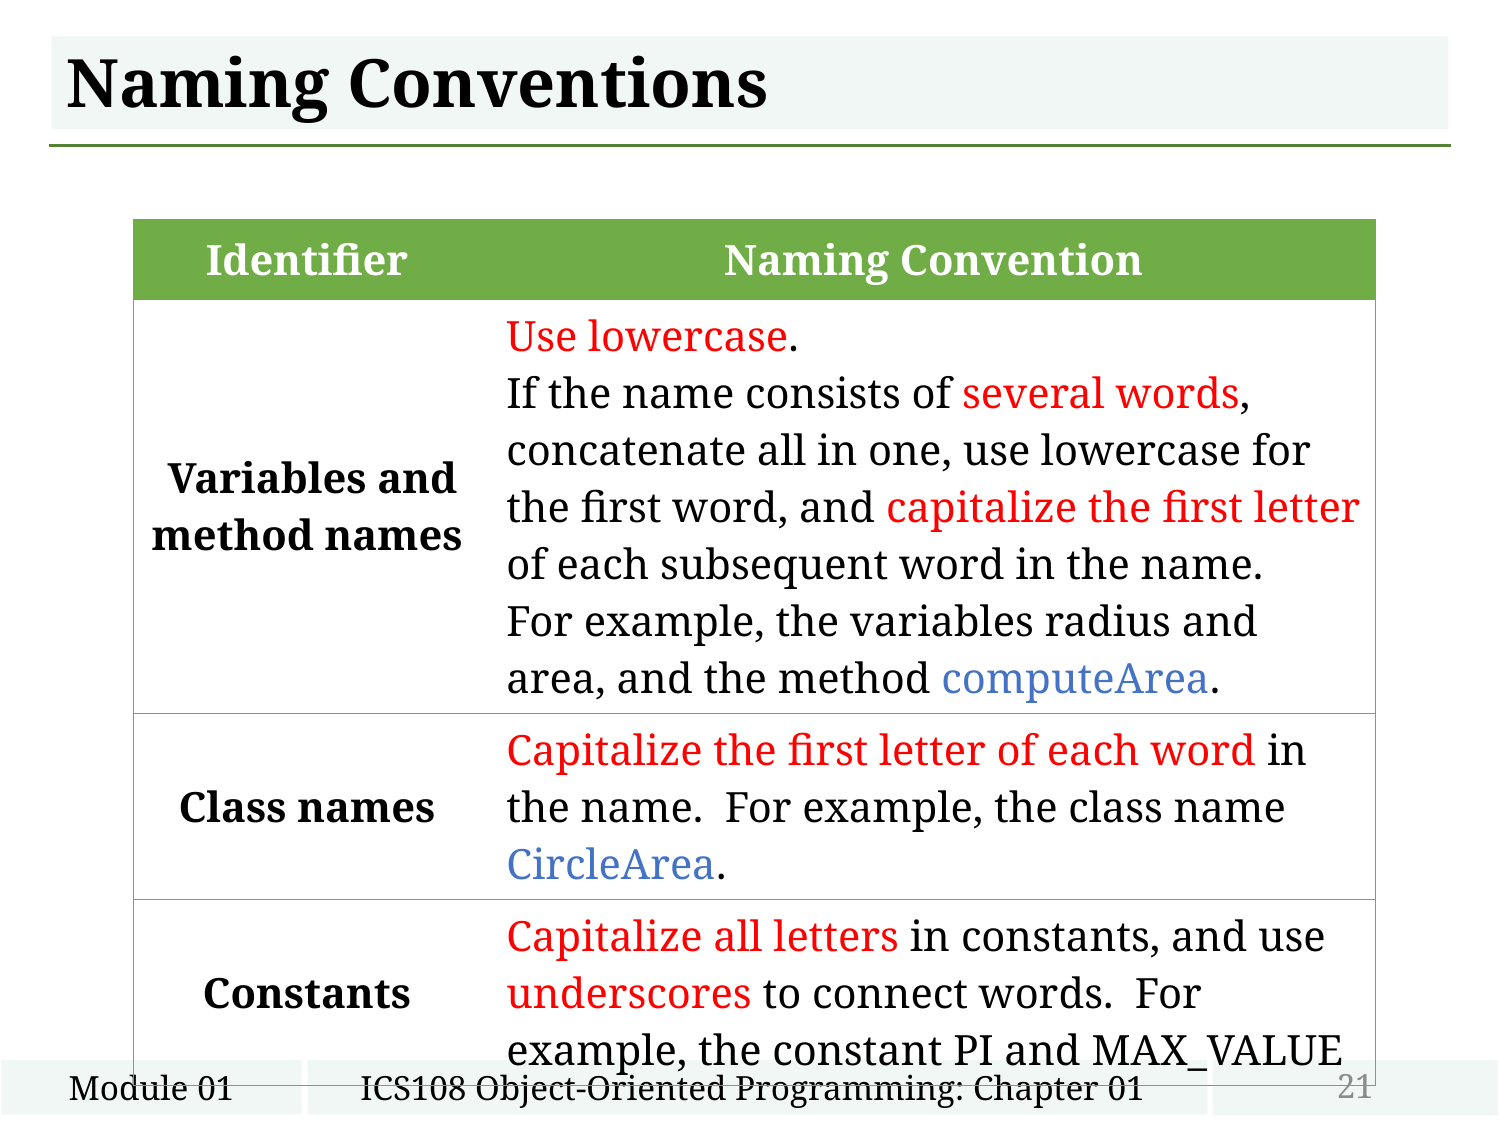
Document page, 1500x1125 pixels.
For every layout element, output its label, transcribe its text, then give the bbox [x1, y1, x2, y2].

table_cell Capitalize the first letter of each word in the name. For example, the class name CircleArea. [492, 714, 1375, 899]
table_cell Capitalize all letters in constants, and use underscores to connect words. For example, the constant PI and MAX_VALUE [492, 900, 1375, 1085]
table_header Identifier [134, 220, 492, 299]
table_cell Use lowercase. If the name consists of several words, concatenate all in one, use lowercase for the first word, and capitalize the first letter of each subsequent word in the name. For example, the variables radius and area, and the method computeArea. [492, 300, 1375, 713]
table_cell Variables and method names [134, 300, 492, 713]
table_header Naming Convention [492, 220, 1375, 299]
slide_number 21 [1212, 1059, 1498, 1116]
table_cell Constants [134, 900, 492, 1085]
table_cell Class names [134, 714, 492, 899]
title Naming Conventions [51, 36, 1449, 130]
